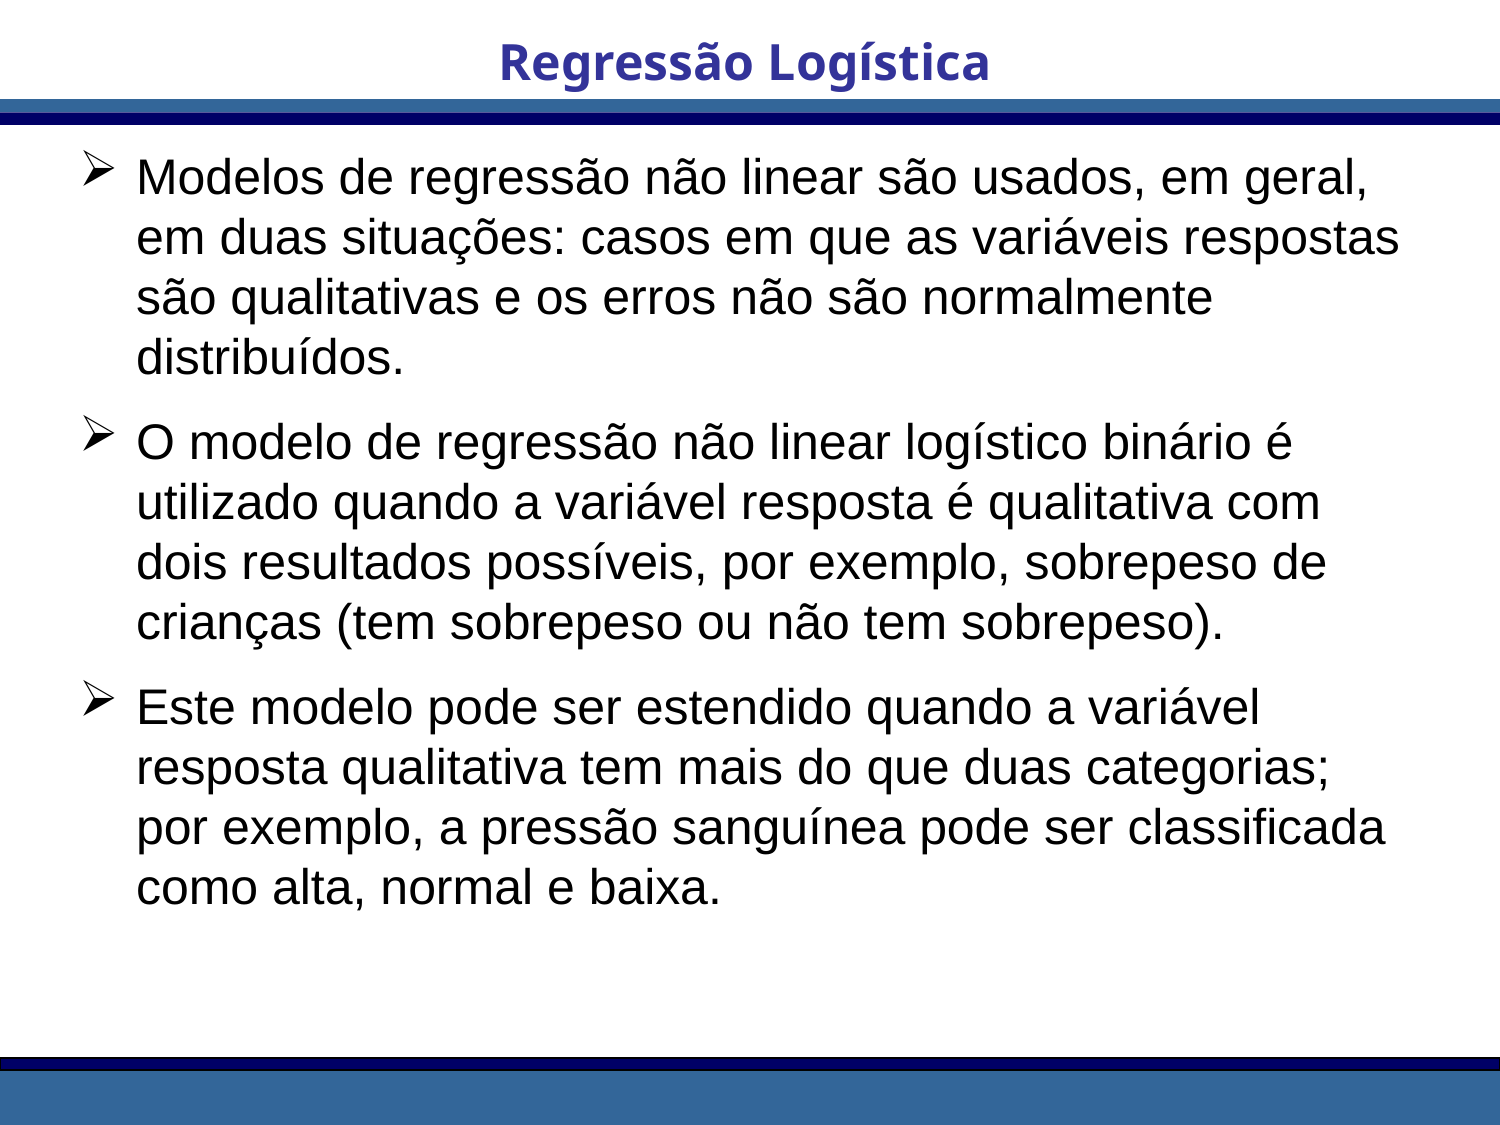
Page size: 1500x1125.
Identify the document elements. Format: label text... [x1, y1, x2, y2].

text_box Modelos de regressão não linear são usados, em geral, em duas situações: casos em que as variáveis respostas são qualitativas e os erros não são normalmente distribuídos. O modelo de regressão não linear logístico binário é utilizado quando a variável resposta é qualitativa com dois resultados possíveis, por exemplo, sobrepeso de crianças (tem sobrepeso ou não tem sobrepeso). Este modelo pode ser estendido quando a variável resposta qualitativa tem mais do que duas categorias; por exemplo, a pressão sanguínea pode ser classificada como alta, normal e baixa. [64, 137, 1420, 1007]
text_box Regressão Logística [483, 23, 1007, 99]
